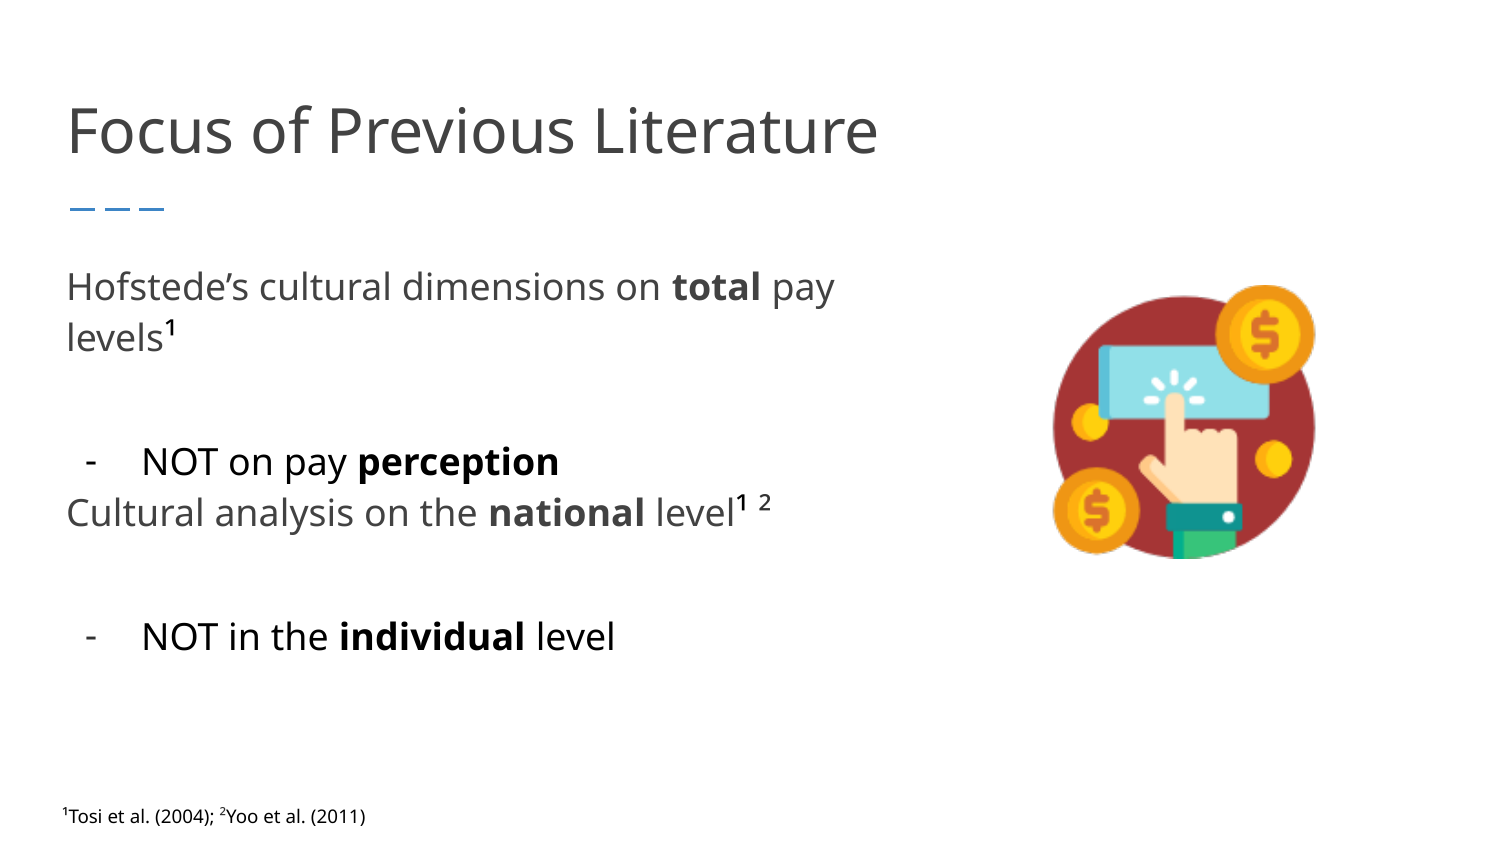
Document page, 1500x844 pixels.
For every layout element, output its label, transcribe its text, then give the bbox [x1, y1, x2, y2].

picture [1047, 285, 1322, 559]
text_box ¹Tosi et al. (2004); ²Yoo et al. (2011) [47, 790, 653, 831]
list Hofstede’s cultural dimensions on total pay levels¹ NOT on pay perception Cultural analysis on the national level¹ ² NOT in the individual level [51, 240, 952, 750]
title Focus of Previous Literature [51, 61, 1449, 182]
